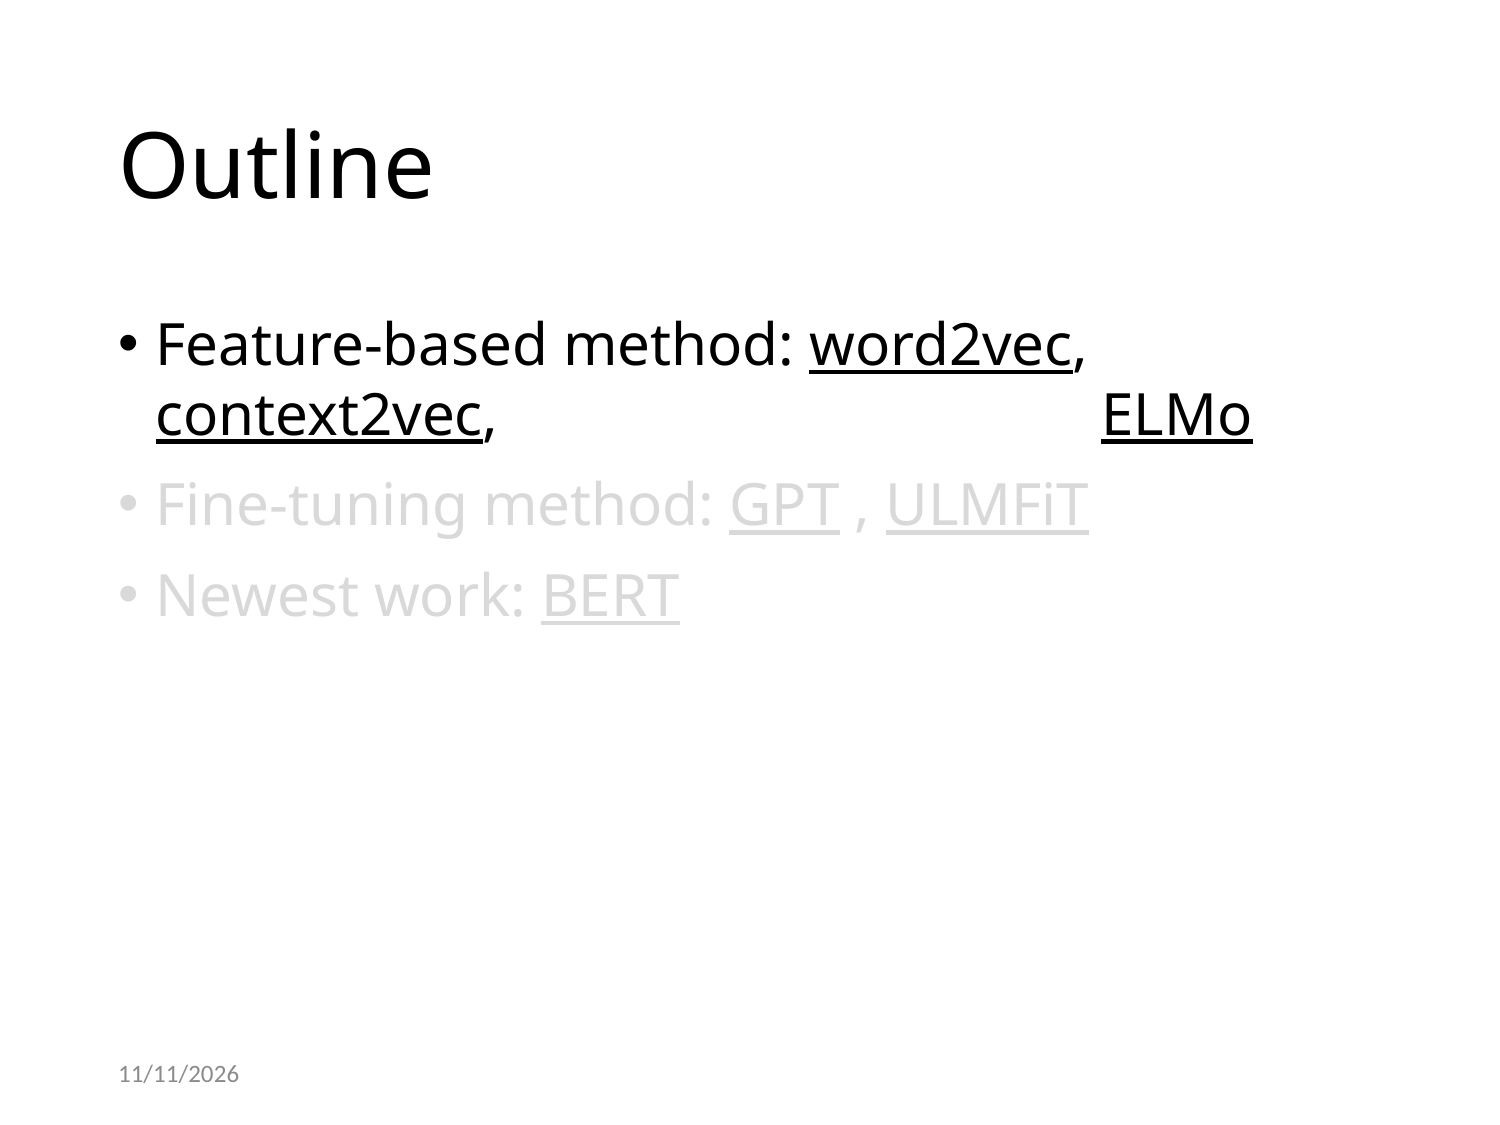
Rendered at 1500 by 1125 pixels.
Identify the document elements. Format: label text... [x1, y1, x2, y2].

title Outline [103, 59, 1397, 278]
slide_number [103, 1042, 441, 1103]
list Feature-based method: word2vec, context2vec, ELMo Fine-tuning method: GPT , ULMFiT Newest work: BERT [103, 299, 1397, 1014]
